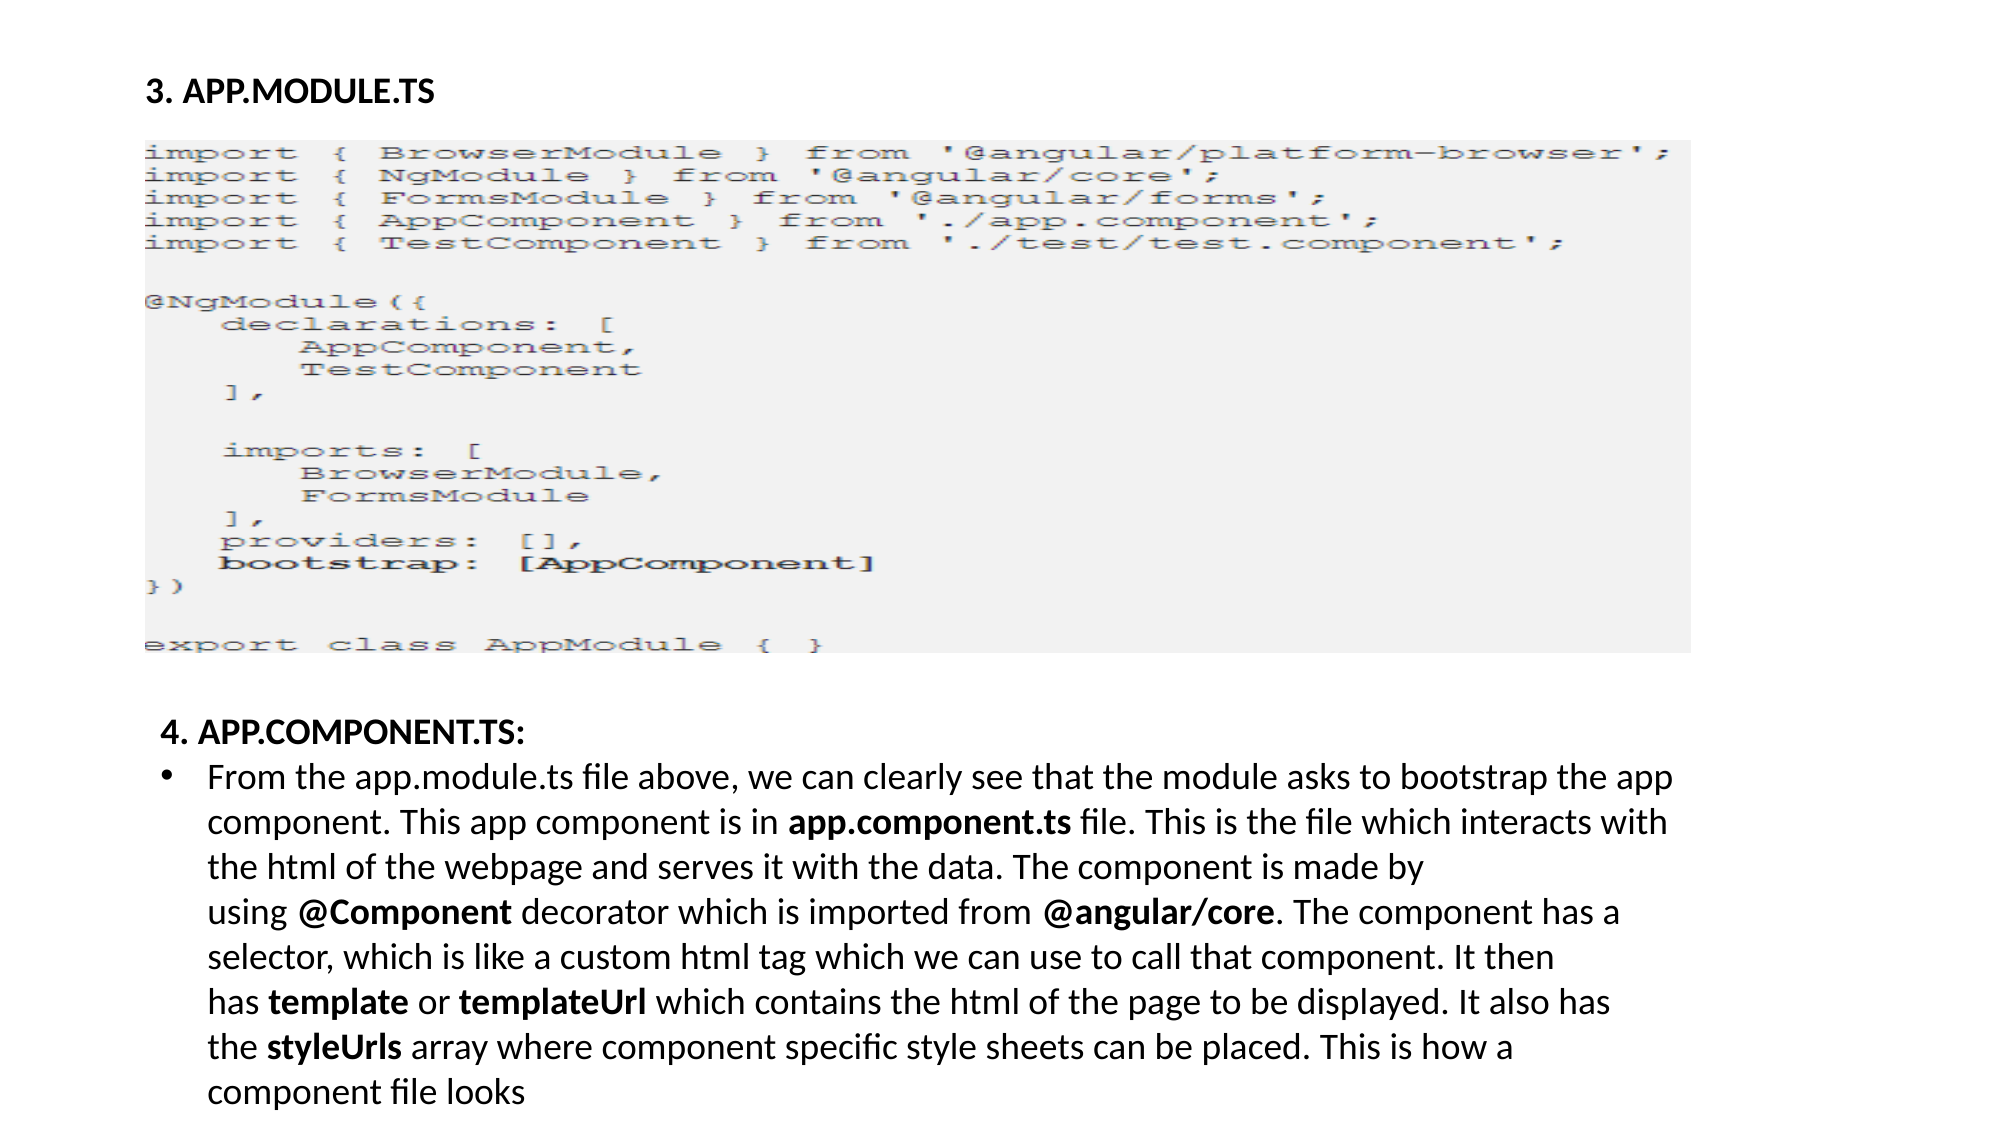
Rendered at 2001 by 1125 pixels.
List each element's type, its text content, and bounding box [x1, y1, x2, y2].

text_box 4. APP.COMPONENT.TS: From the app.module.ts file above, we can clearly see that the module asks to bootstrap the app component. This app component is in app.component.ts file. This is the file which interacts with the html of the webpage and serves it with the data. The component is made by using @Component decorator which is imported from @angular/core. The component has a selector, which is like a custom html tag which we can use to call that component. It then has template or templateUrl which contains the html of the page to be displayed. It also has the styleUrls array where component specific style sheets can be placed. This is how a component file looks [145, 699, 1707, 1120]
text_box 3. APP.MODULE.TS [130, 58, 1655, 164]
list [145, 140, 1691, 653]
